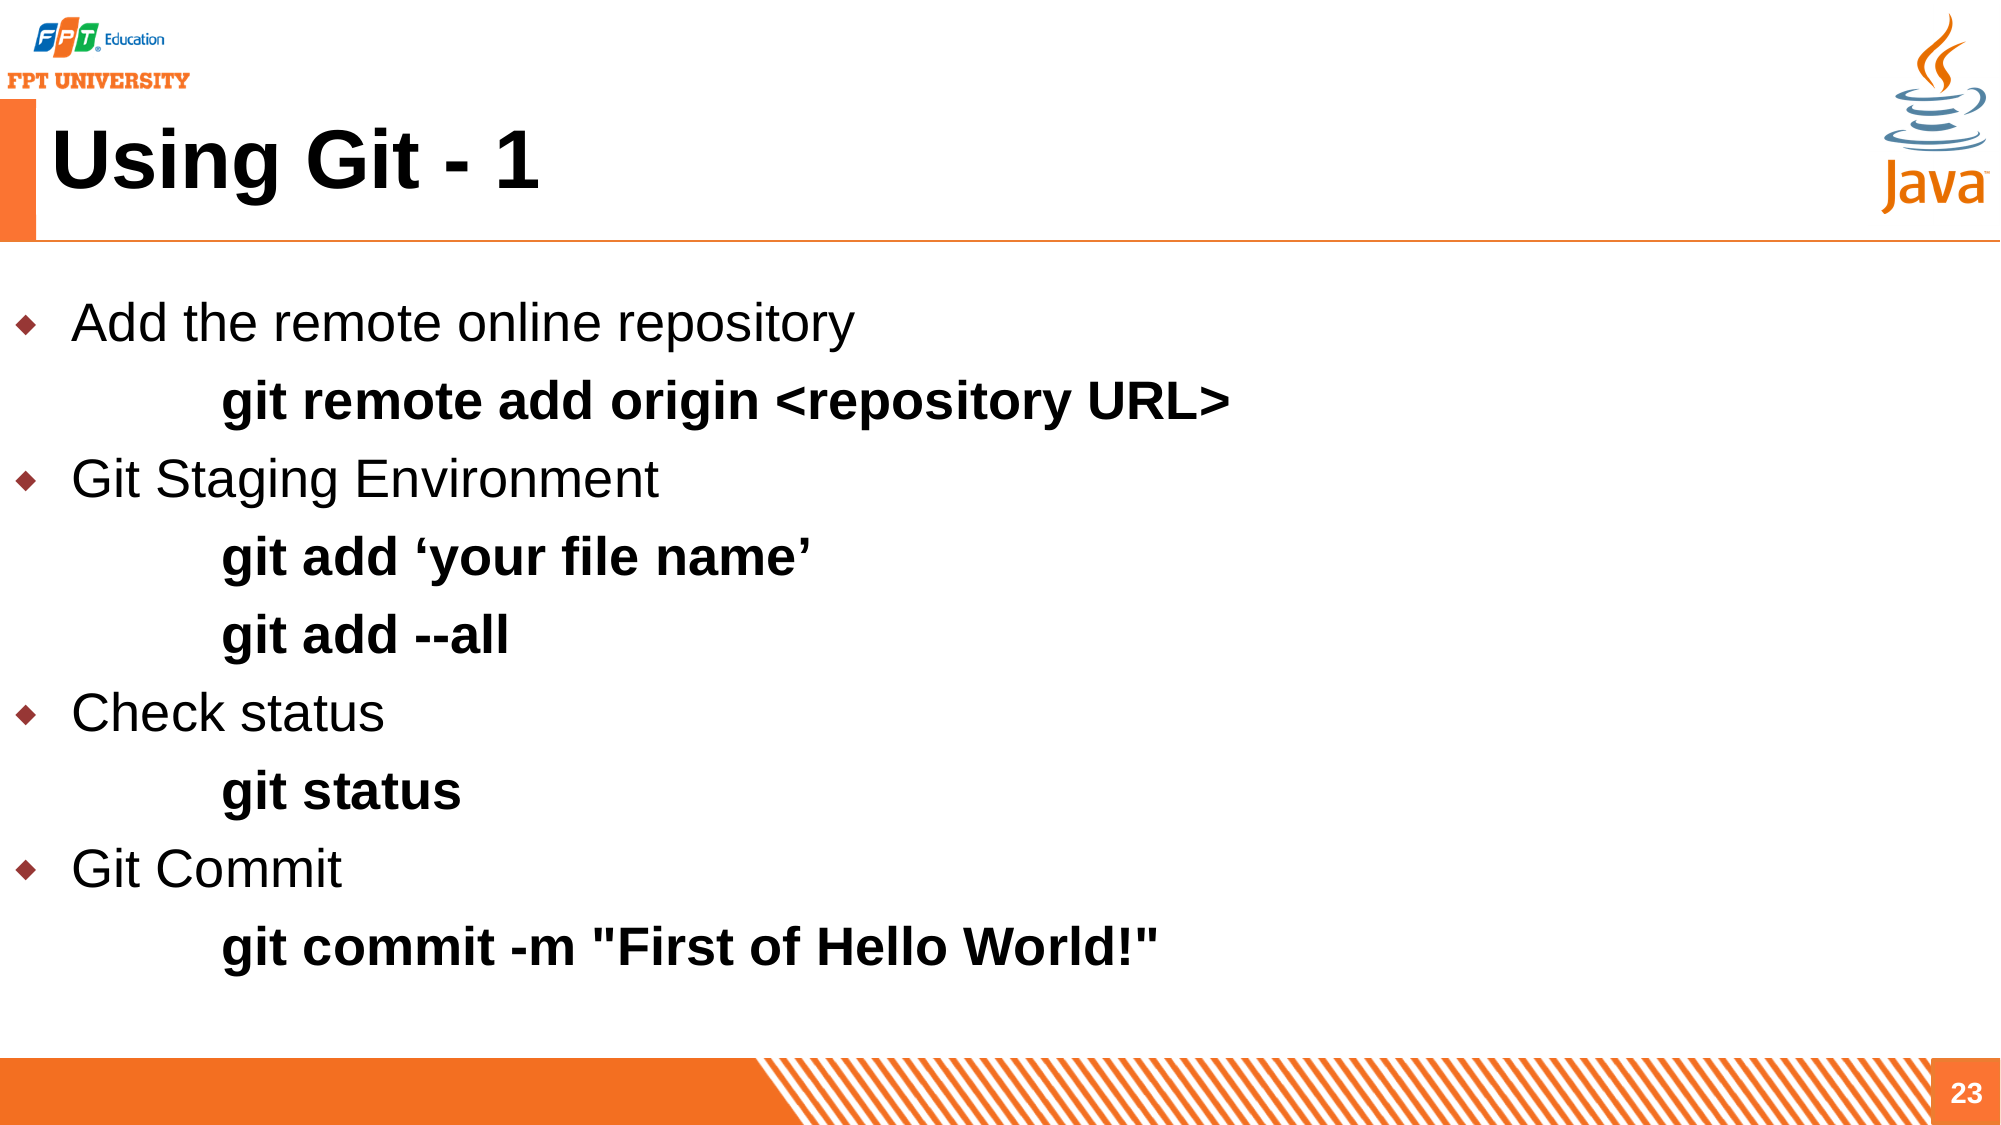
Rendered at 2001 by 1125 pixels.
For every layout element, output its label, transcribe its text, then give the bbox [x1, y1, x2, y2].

picture [0, 1058, 1934, 1125]
title Using Git - 1 [36, 108, 1869, 215]
list Add the remote online repository git remote add origin <repository URL> Git Staging Environment git add ‘your file name’ git add --all Check status git status Git Commit git commit -m "First of Hello World!" [0, 266, 2000, 1057]
picture [0, 2, 197, 99]
picture [1868, 4, 2000, 226]
slide_number 23 [1933, 1059, 2000, 1124]
